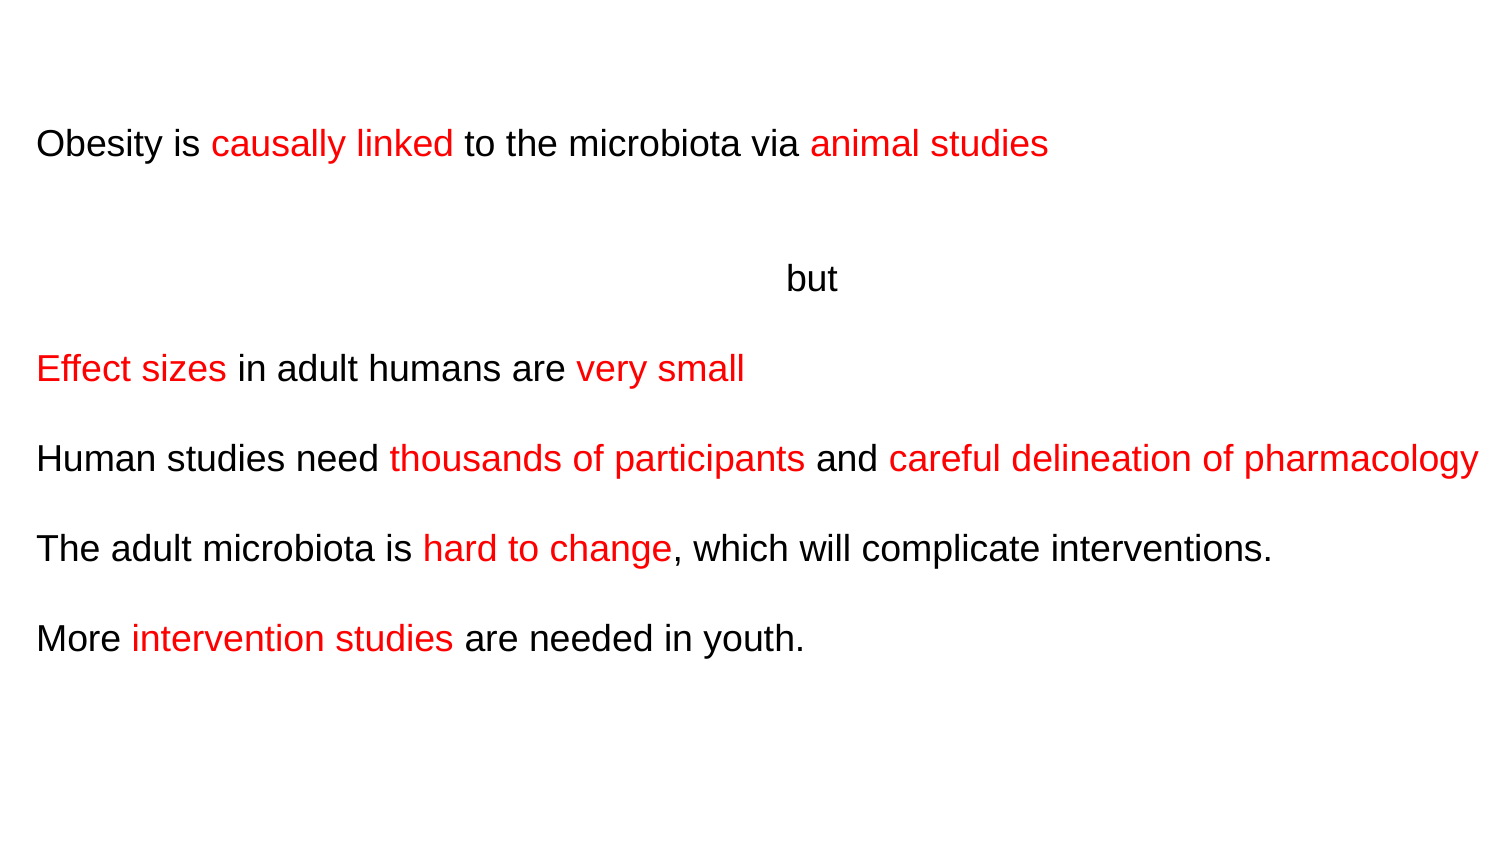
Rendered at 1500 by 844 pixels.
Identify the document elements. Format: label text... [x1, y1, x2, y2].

text_box Obesity is causally linked to the microbiota via animal studies but Effect sizes in adult humans are very small Human studies need thousands of participants and careful delineation of pharmacology The adult microbiota is hard to change, which will complicate interventions. More intervention studies are needed in youth. [21, 111, 1494, 667]
